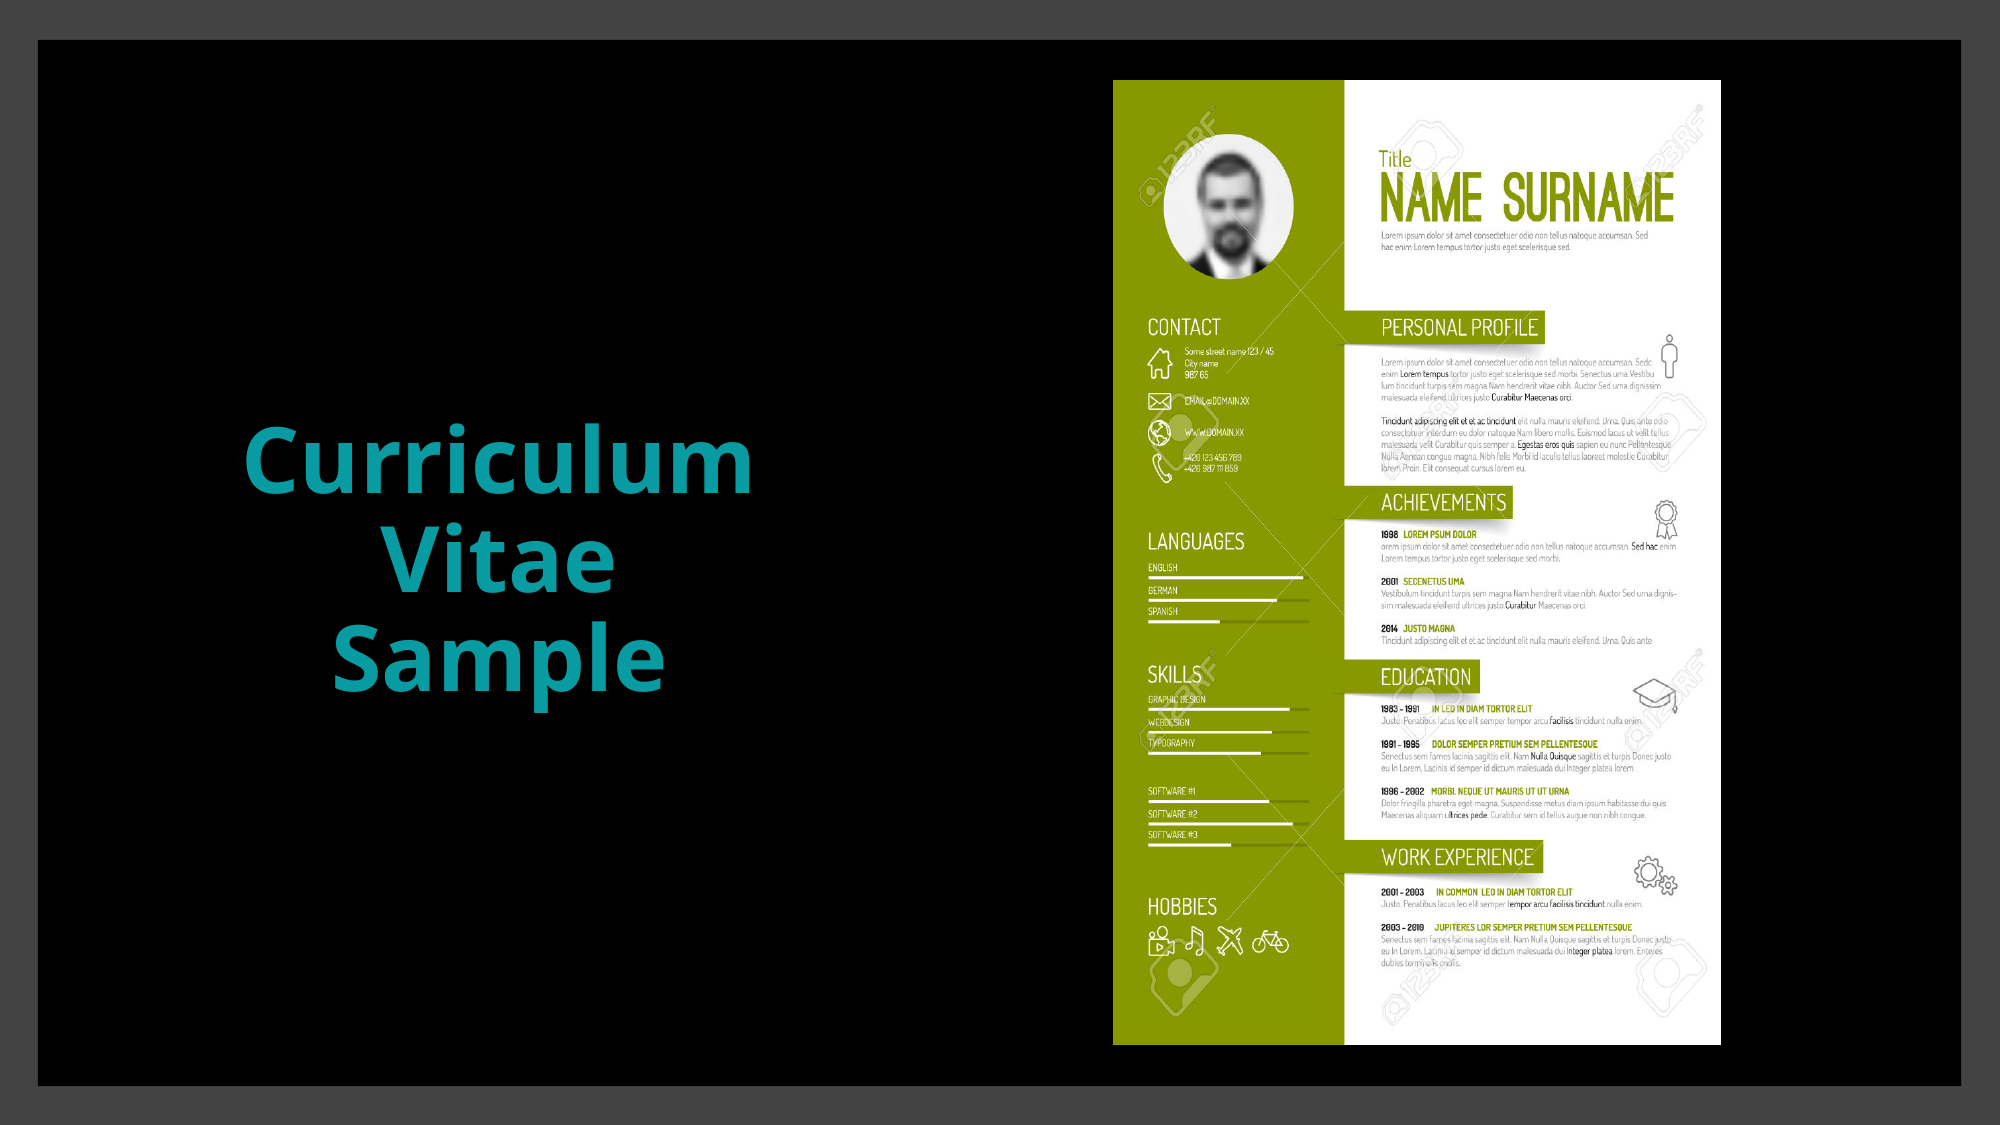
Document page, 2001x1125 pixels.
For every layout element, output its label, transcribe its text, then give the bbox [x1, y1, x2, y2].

title Curriculum Vitae Sample [187, 99, 812, 1025]
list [1112, 80, 1721, 1045]
